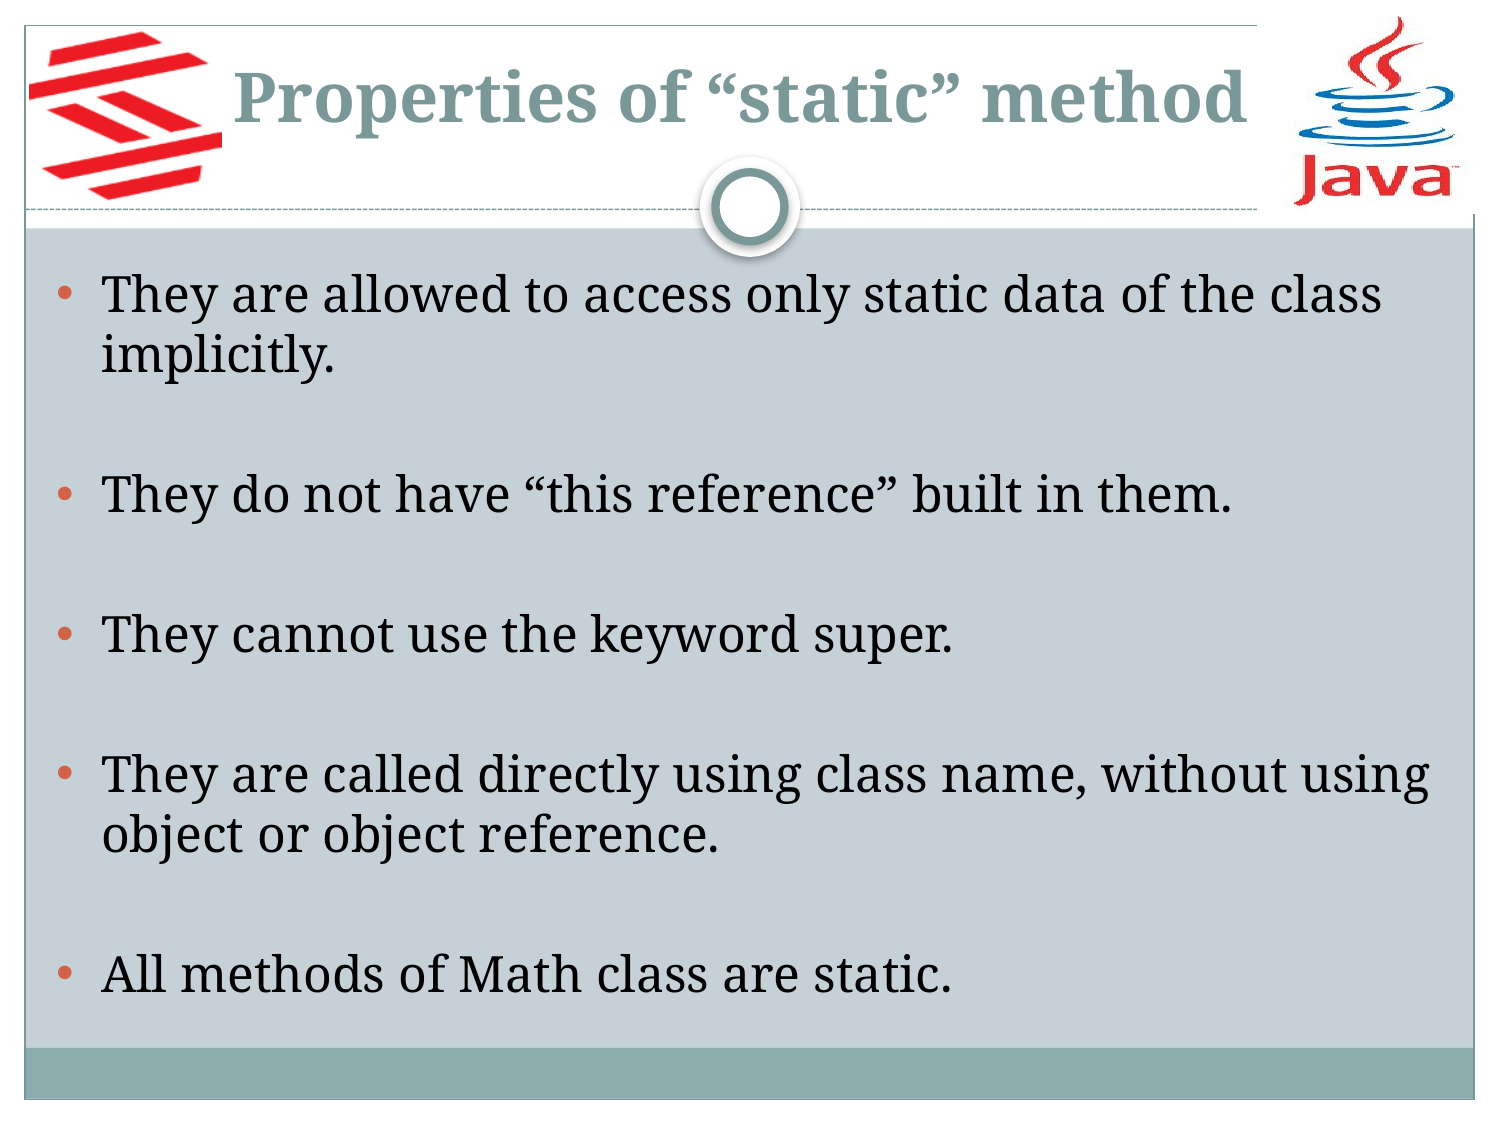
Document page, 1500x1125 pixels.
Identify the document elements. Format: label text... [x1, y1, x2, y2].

picture [29, 30, 222, 209]
picture [1257, 6, 1486, 214]
title Properties of “static” method [41, 19, 1250, 144]
list They are allowed to access only static data of the class implicitly. They do not have “this reference” built in them. They cannot use the keyword super. They are called directly using class name, without using object or object reference. All methods of Math class are static. [41, 255, 1460, 1047]
